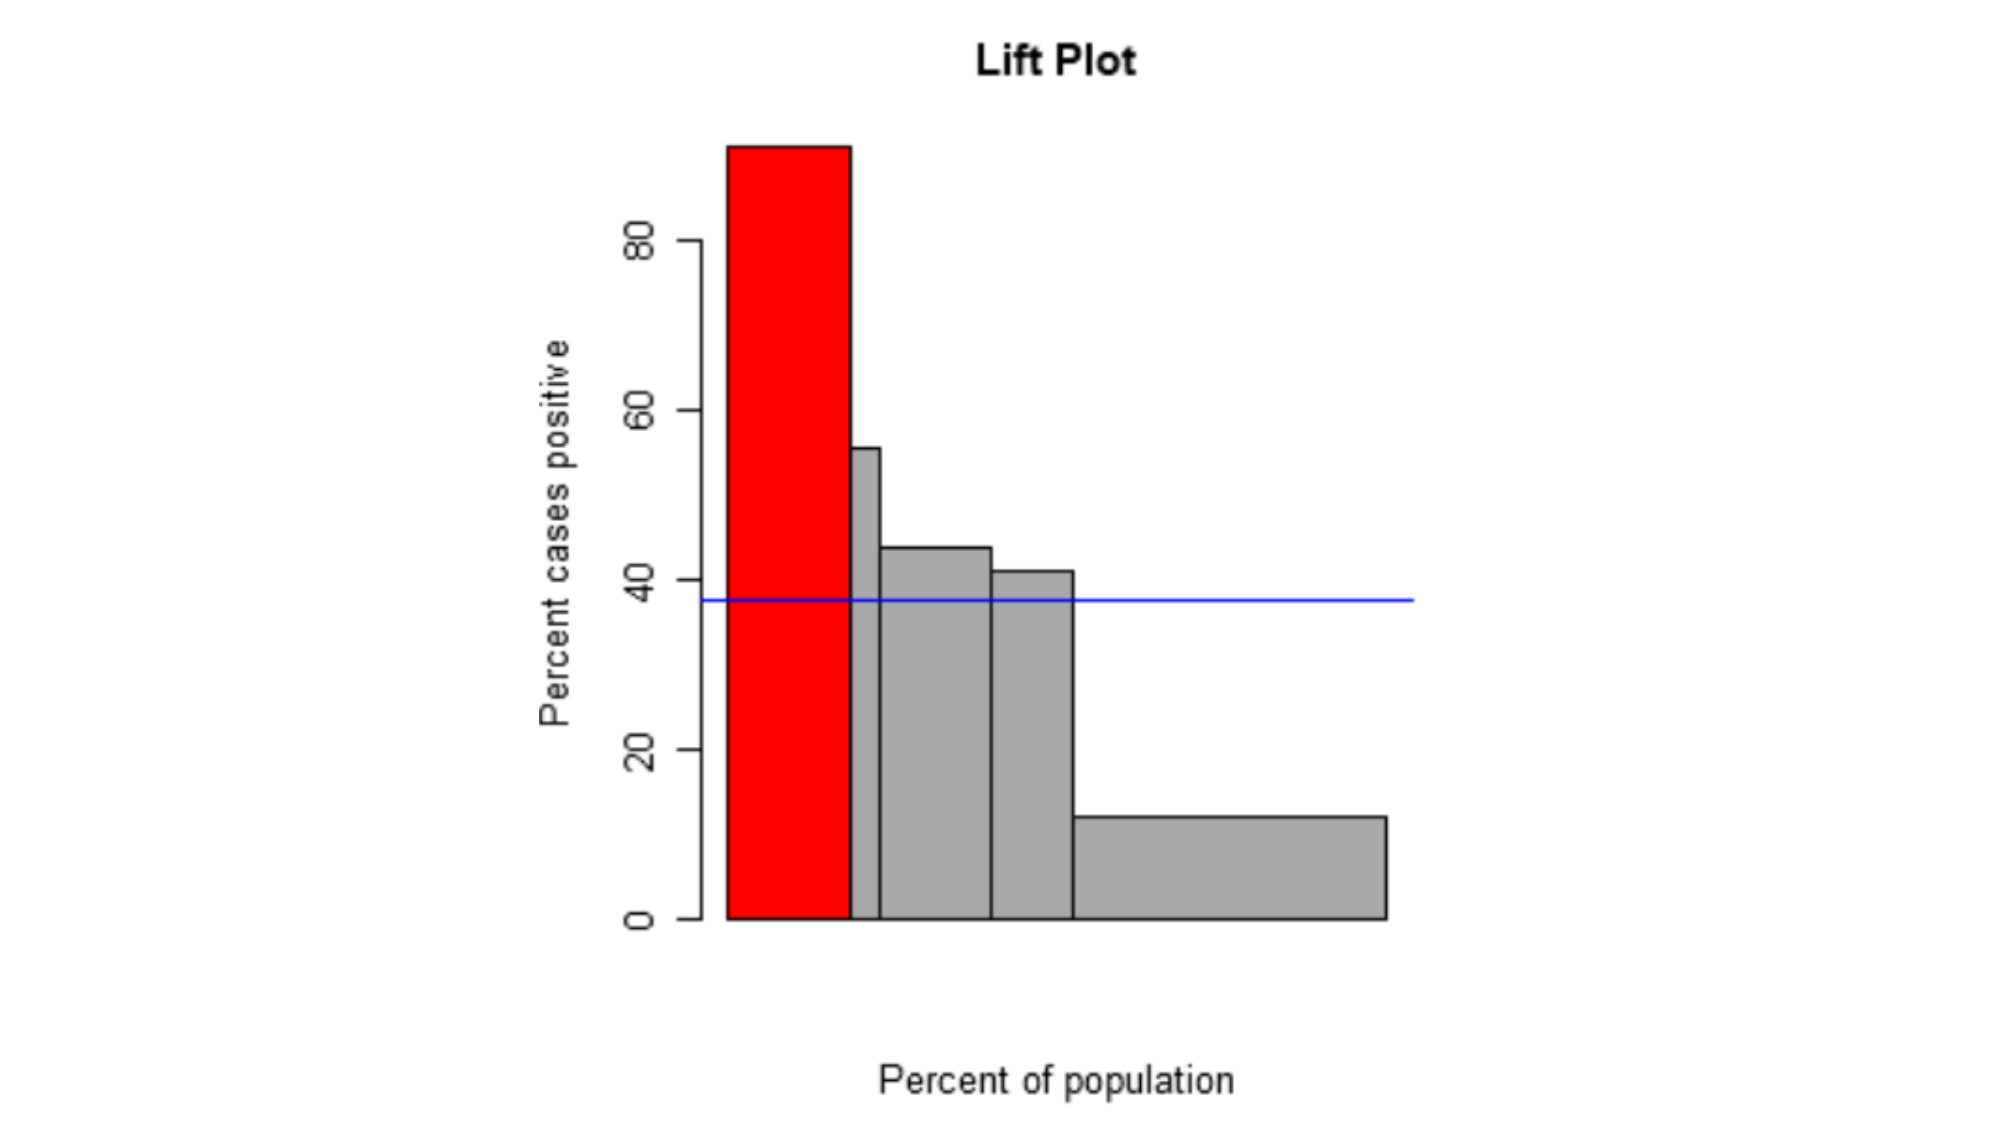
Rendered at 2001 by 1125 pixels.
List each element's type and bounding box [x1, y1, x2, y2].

picture [539, 0, 1461, 1125]
